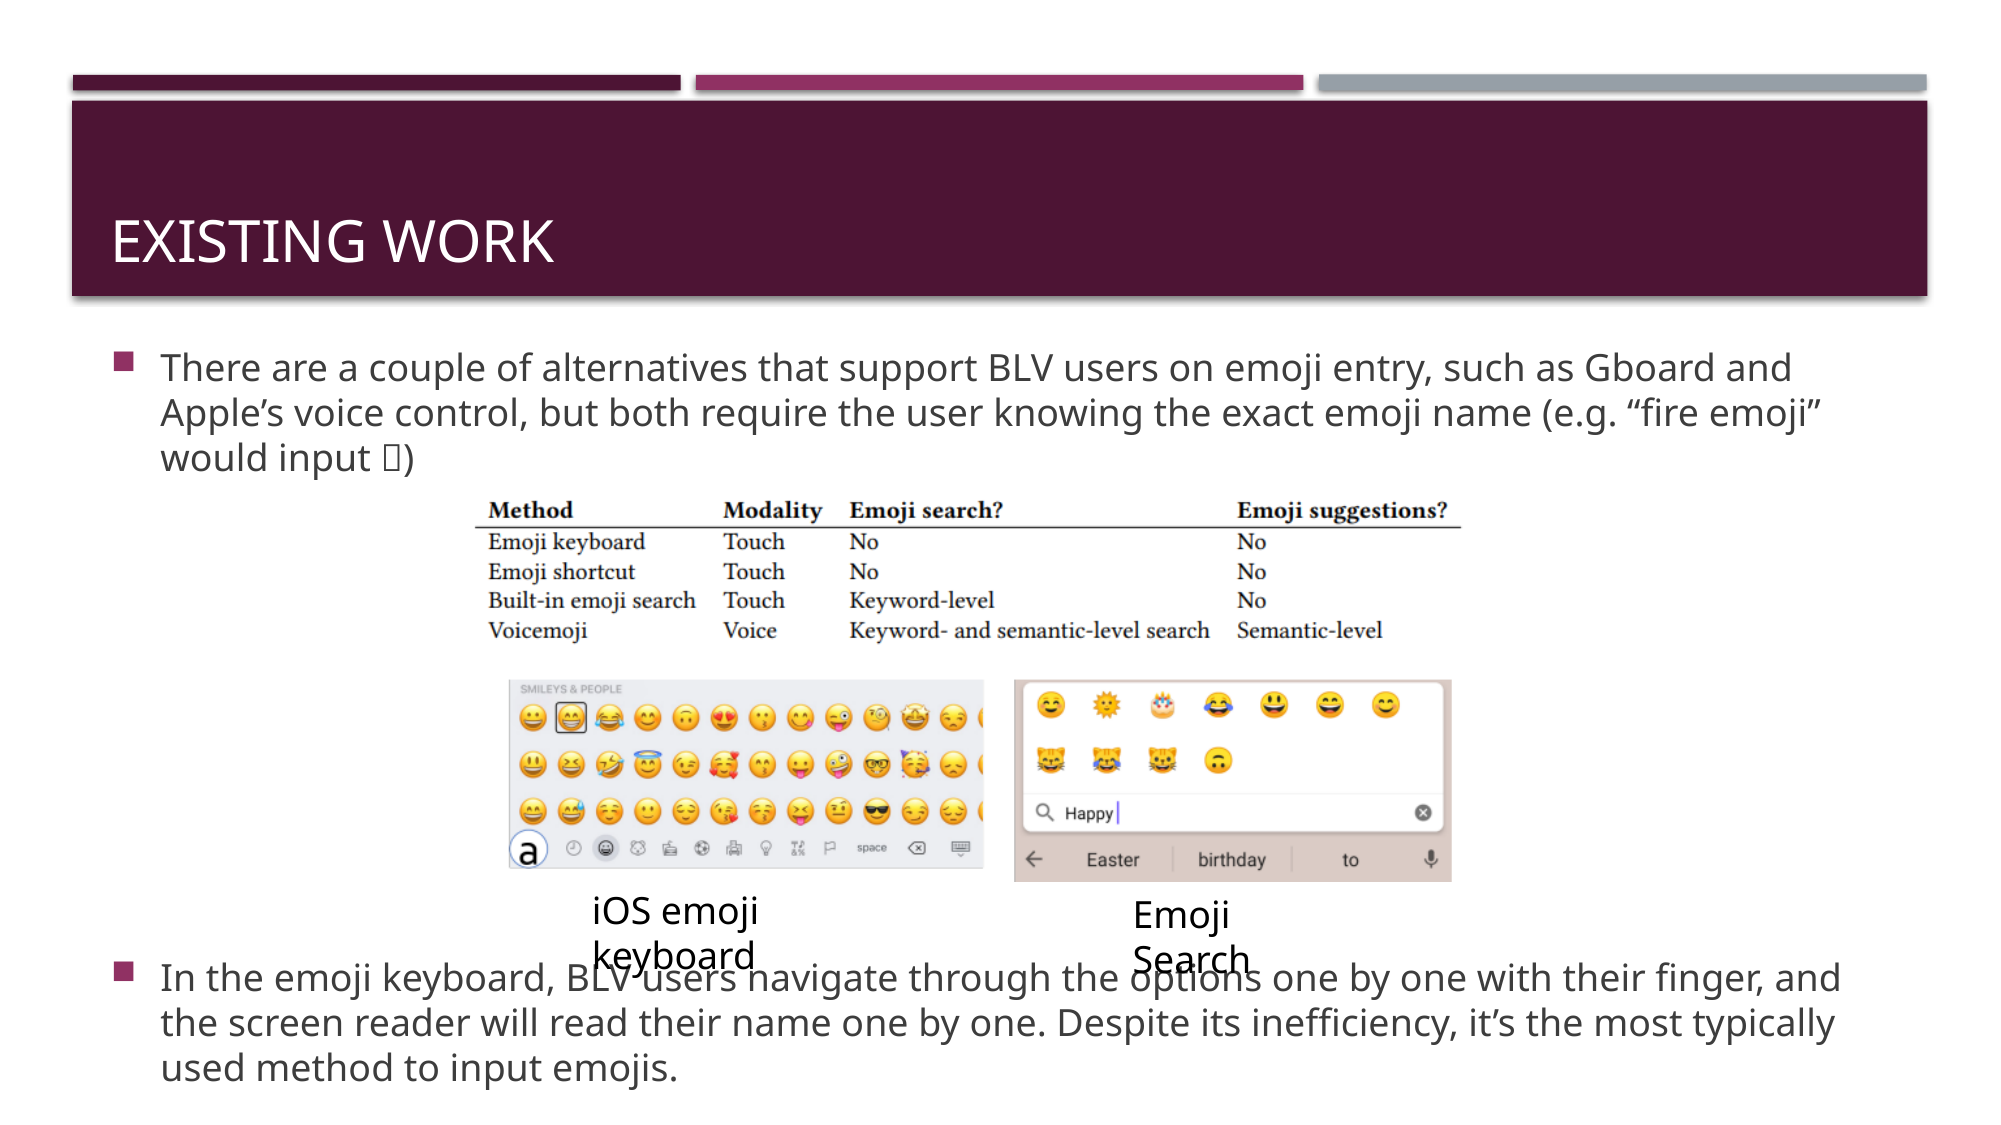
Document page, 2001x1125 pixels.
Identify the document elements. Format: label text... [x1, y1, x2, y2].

picture [452, 471, 1548, 883]
text_box Emoji Search [1117, 892, 1354, 989]
text_box iOS emoji keyboard [577, 892, 932, 985]
list There are a couple of alternatives that support BLV users on emoji entry, such as Gboard and Apple’s voice control, but both require the user knowing the exact emoji name (e.g. “fire emoji” would input 🔥) In the emoji keyboard, BLV users navigate through the options one by one with their finger, and the screen reader will read their name one by one. Despite its inefficiency, it’s the most typically used method to input emojis. [95, 357, 1905, 1076]
title EXISTING WORK [95, 115, 1905, 282]
